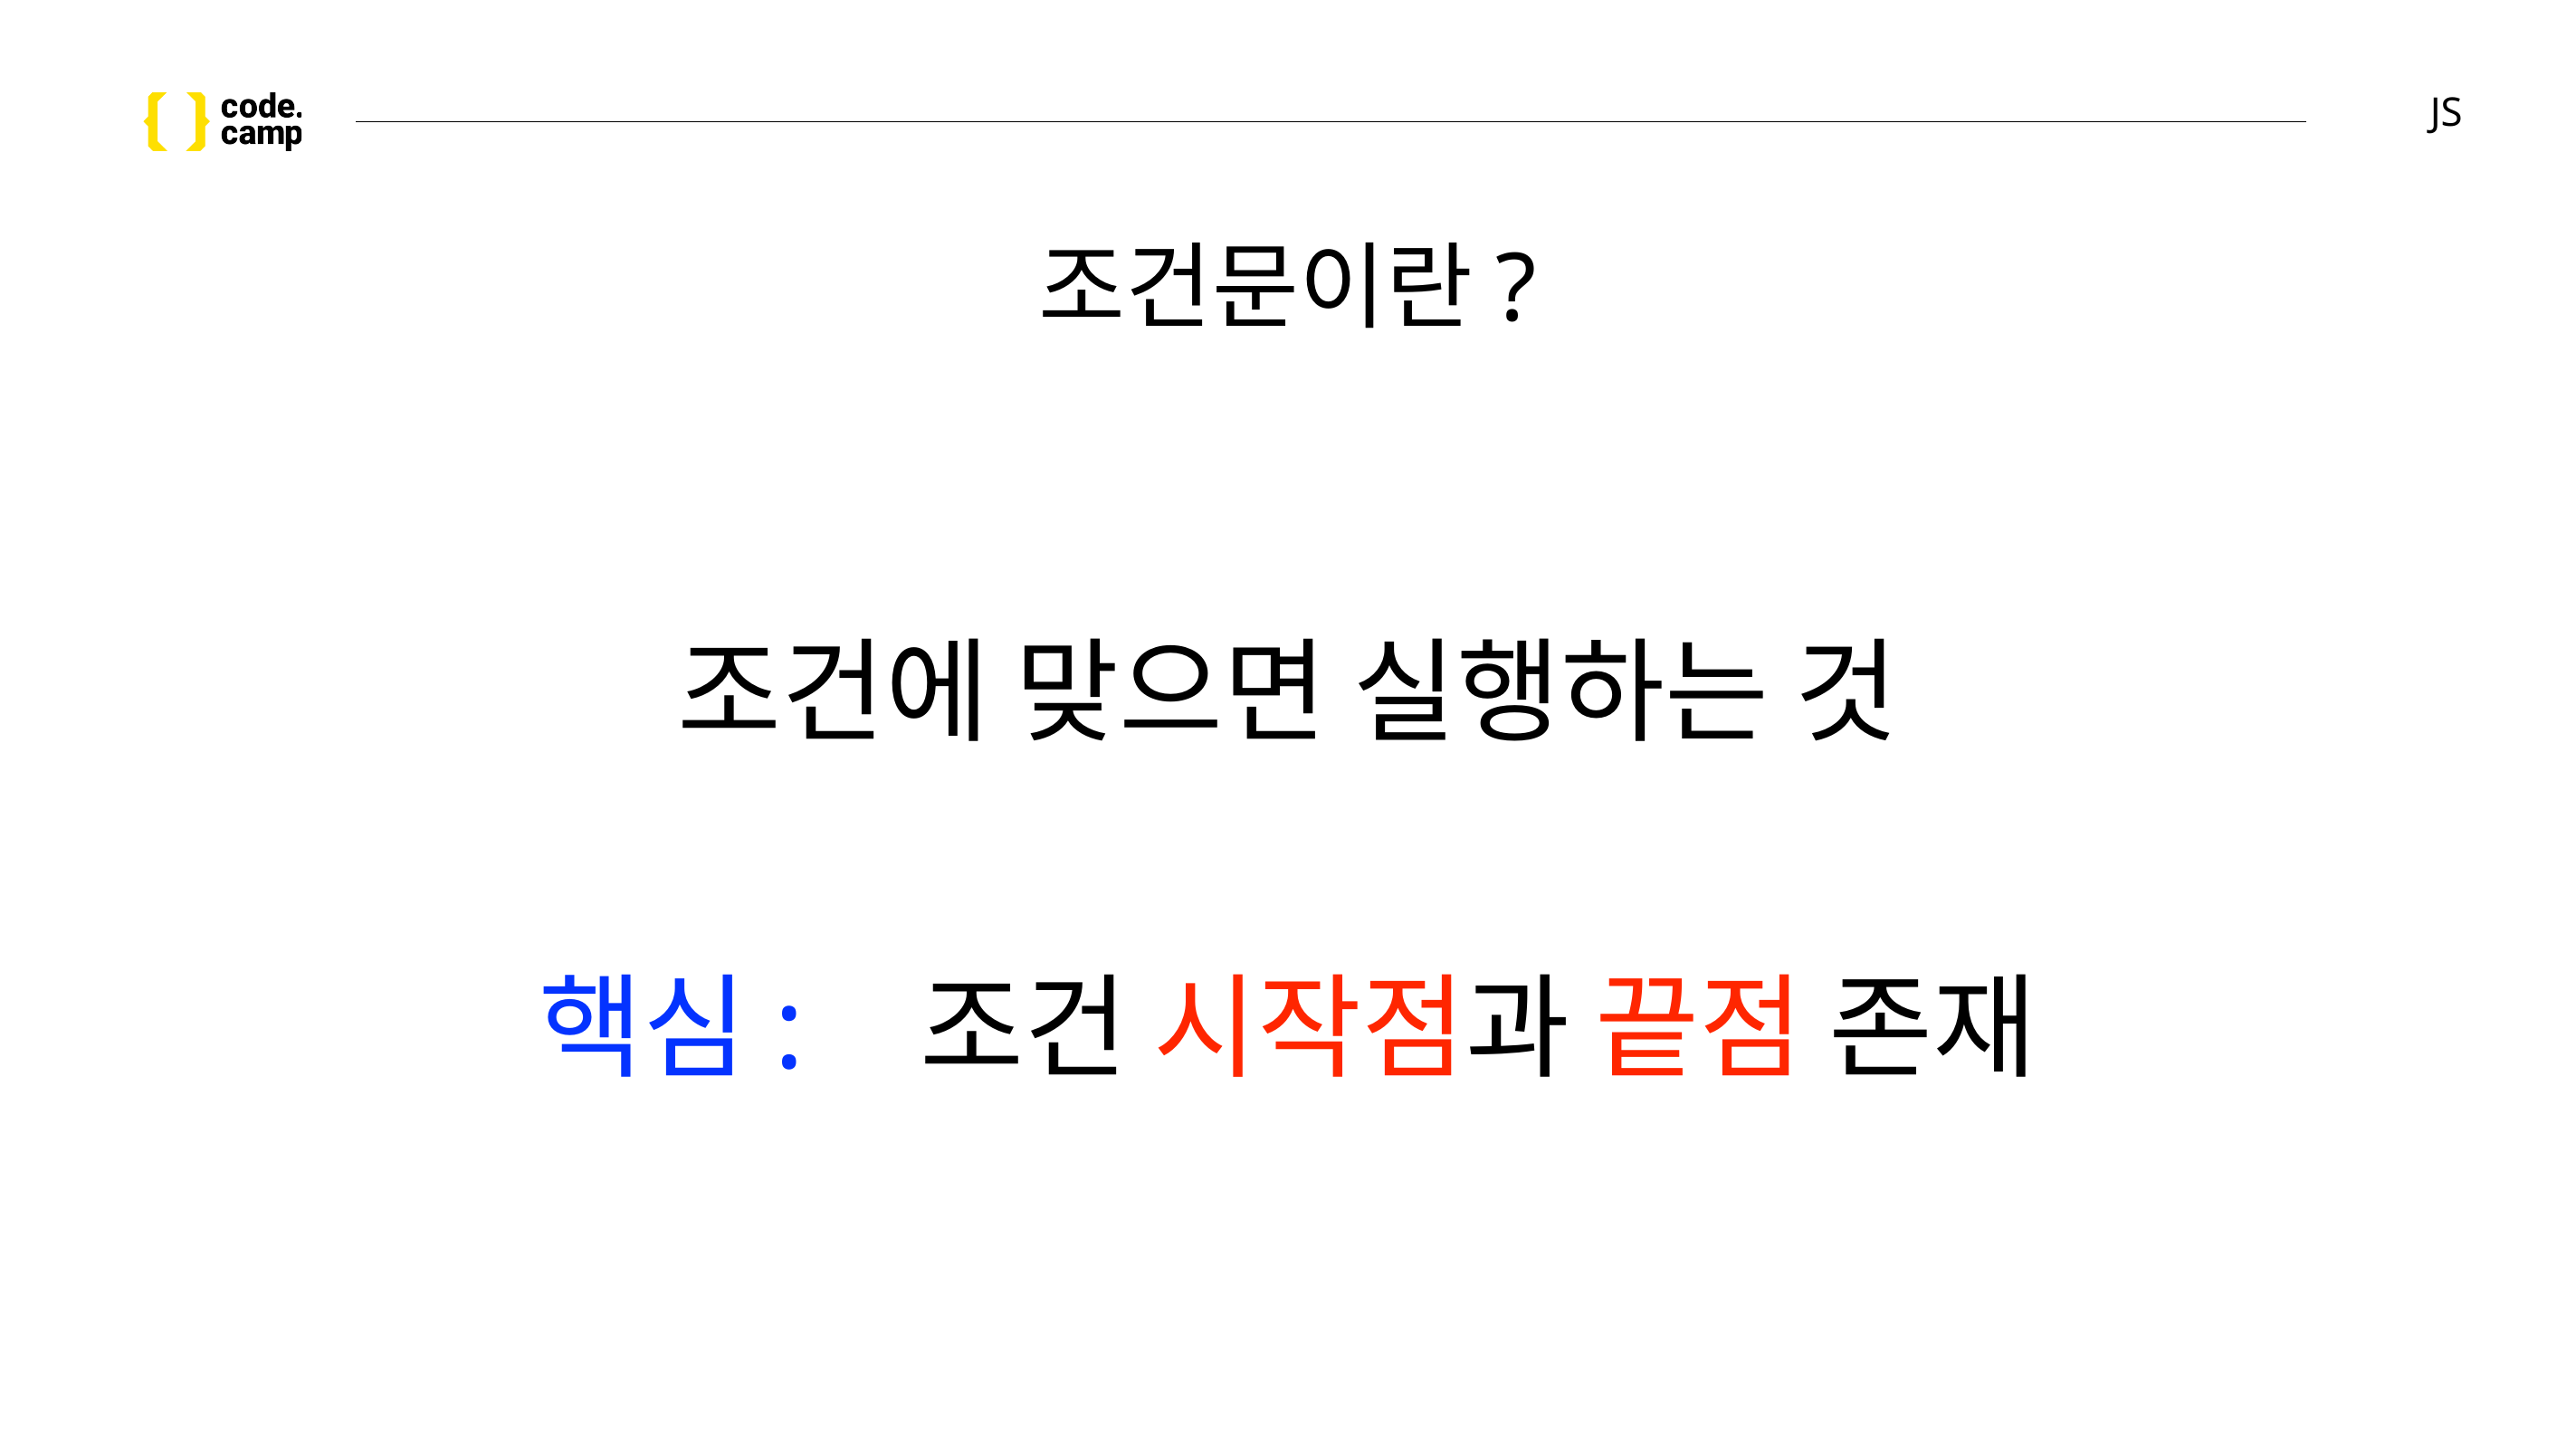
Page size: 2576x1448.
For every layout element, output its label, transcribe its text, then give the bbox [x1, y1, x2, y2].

text_box 조건에 맞으면 실행하는 것 [511, 594, 2064, 782]
title JS [1717, 85, 2464, 138]
text_box 핵심: 조건 시작점과 끝점 존재 [511, 929, 2064, 1117]
text_box [143, 92, 302, 151]
text_box 조건문이란? [511, 200, 2064, 366]
